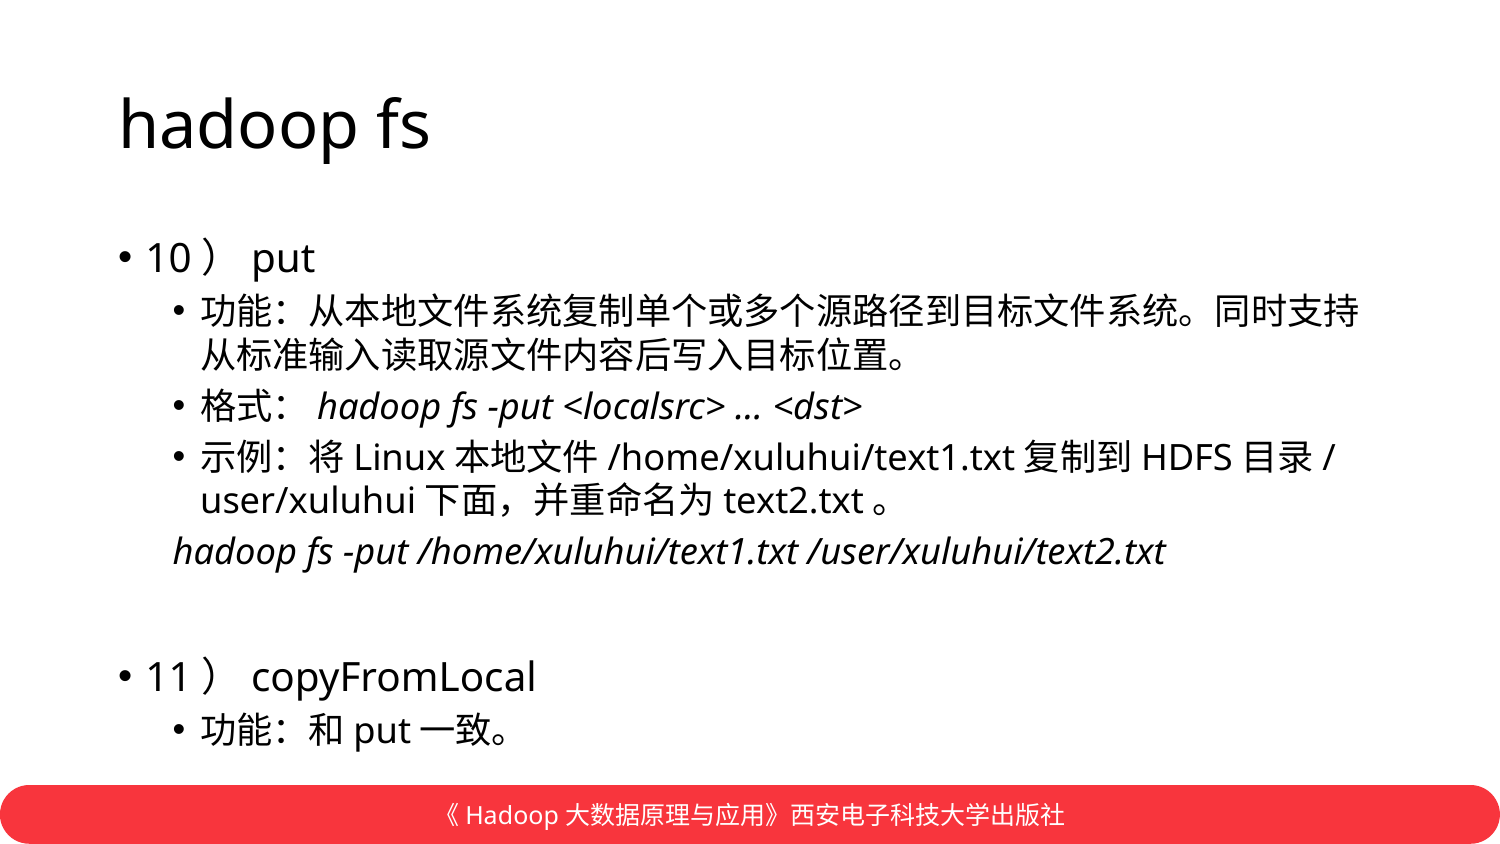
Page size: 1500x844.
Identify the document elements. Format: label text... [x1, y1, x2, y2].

title hadoop fs [103, 44, 1397, 208]
list 10）put 功能：从本地文件系统复制单个或多个源路径到目标文件系统。同时支持从标准输入读取源文件内容后写入目标位置。 格式：hadoop fs -put <localsrc> … <dst> 示例：将Linux本地文件/home/xuluhui/text1.txt复制到HDFS目录/user/xuluhui下面，并重命名为text2.txt。 hadoop fs -put /home/xuluhui/text1.txt /user/xuluhui/text2.txt 11）copyFromLocal 功能：和put一致。 [103, 224, 1397, 760]
